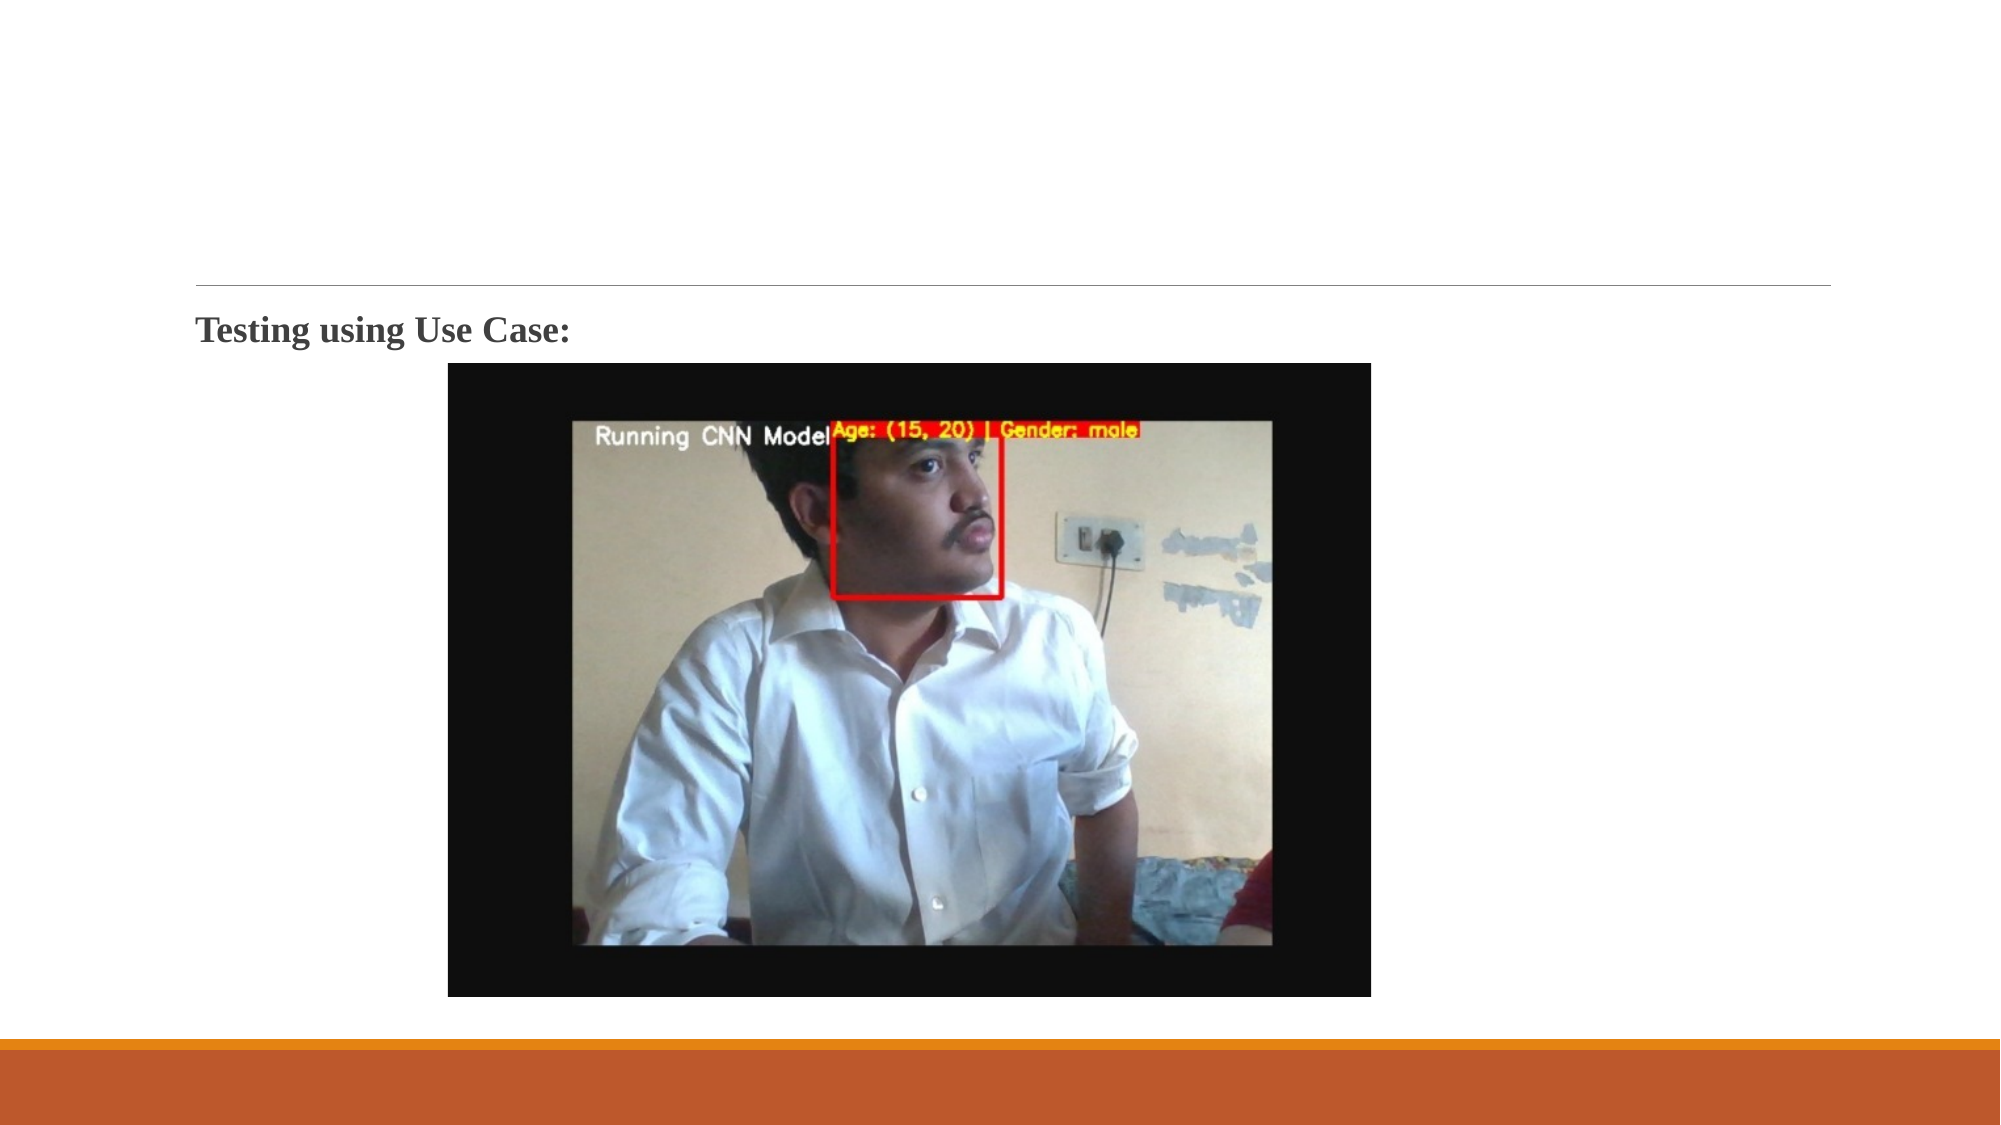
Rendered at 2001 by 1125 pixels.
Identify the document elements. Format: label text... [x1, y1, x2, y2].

list Testing using Use Case: [180, 302, 1830, 963]
picture [447, 362, 1372, 997]
